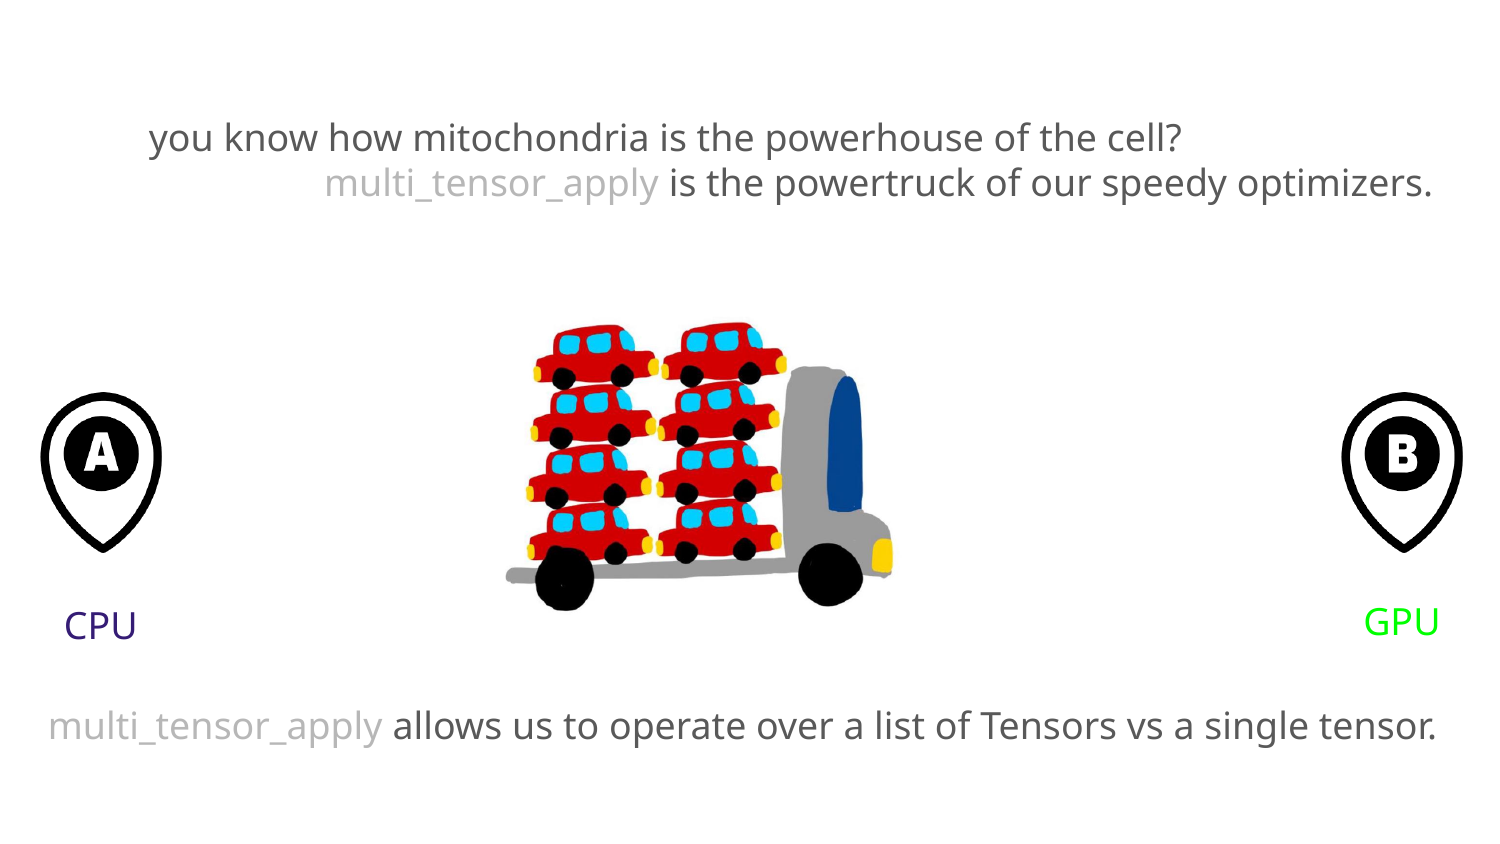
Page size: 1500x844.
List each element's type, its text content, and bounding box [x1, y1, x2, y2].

picture [40, 392, 162, 553]
picture [1341, 392, 1463, 553]
text_box multi_tensor_apply allows us to operate over a list of Tensors vs a single tensor. [17, 686, 1480, 794]
picture [495, 243, 911, 659]
text_box CPU [29, 586, 172, 652]
text_box you know how mitochondria is the powerhouse of the cell? multi_tensor_apply is the powertruck of our speedy optimizers. [133, 99, 1480, 255]
text_box GPU [1331, 583, 1474, 649]
